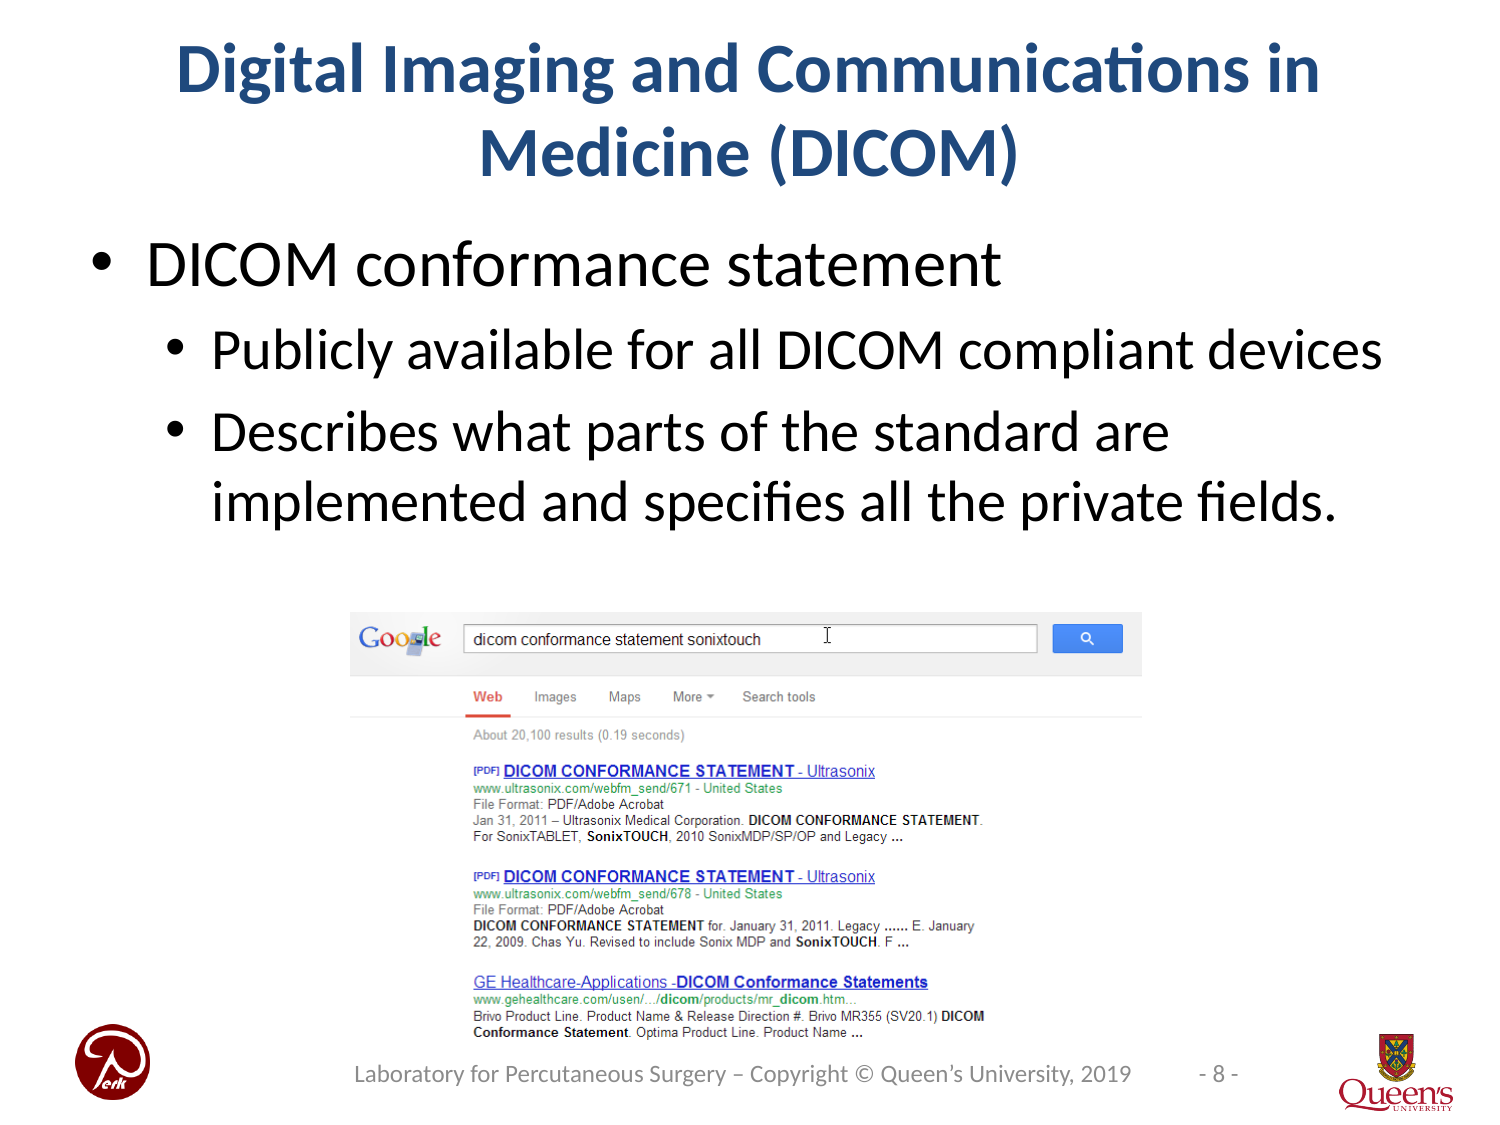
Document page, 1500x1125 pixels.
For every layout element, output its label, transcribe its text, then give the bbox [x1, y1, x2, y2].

picture [349, 612, 1142, 1051]
picture [1339, 1034, 1453, 1111]
title Digital Imaging and Communications in Medicine (DICOM) [74, 12, 1426, 201]
list DICOM conformance statement Publicly available for all DICOM compliant devices Describes what parts of the standard are implemented and specifies all the private fields. [74, 212, 1426, 1006]
slide_number - 8 - [1175, 1042, 1263, 1103]
picture [75, 1024, 150, 1100]
footer Laboratory for Percutaneous Surgery – Copyright © Queen’s University, 2019 [312, 1042, 1175, 1103]
